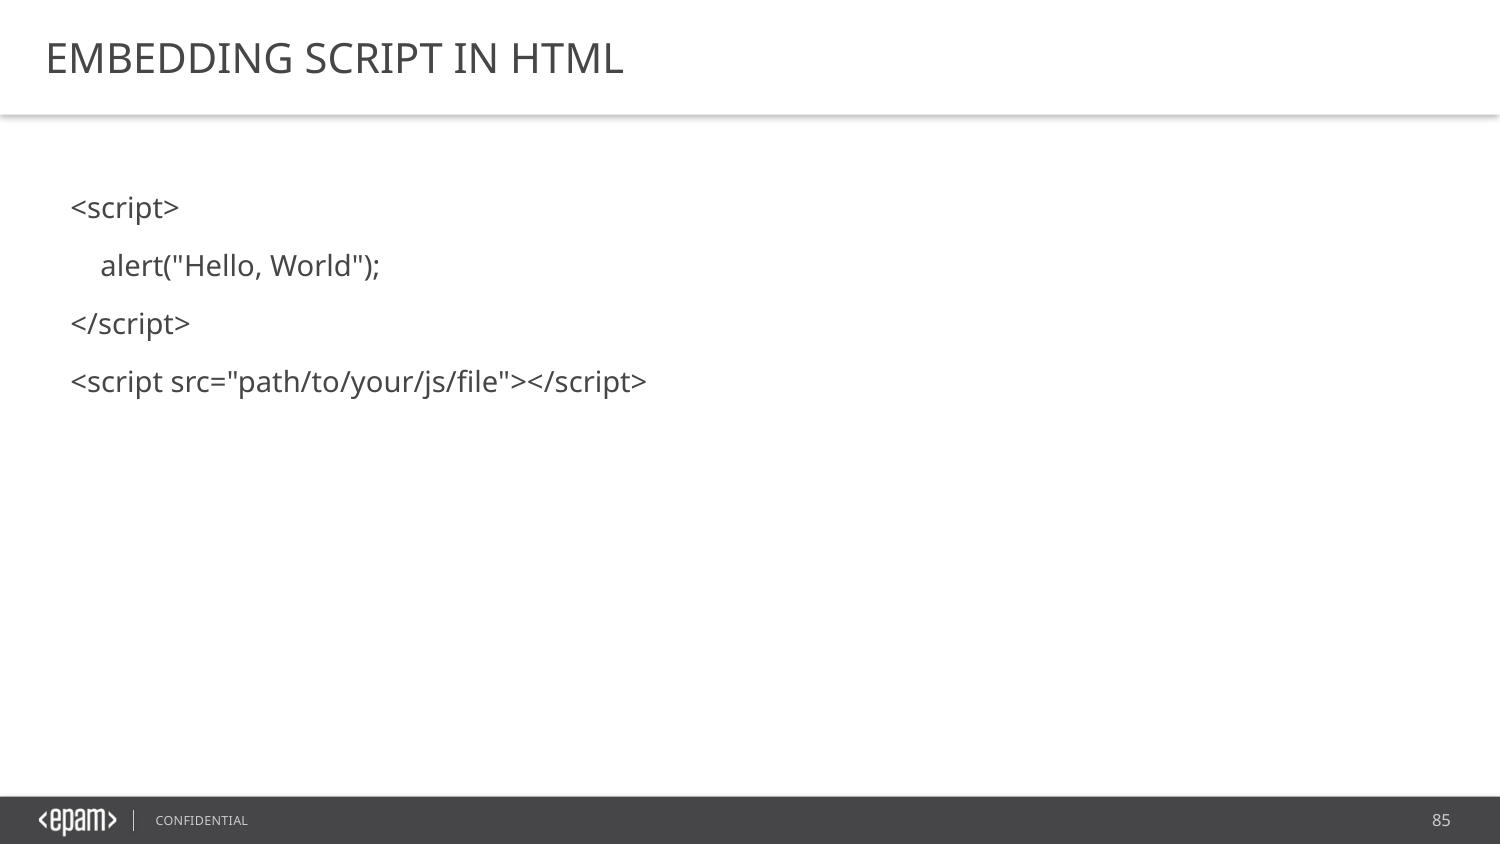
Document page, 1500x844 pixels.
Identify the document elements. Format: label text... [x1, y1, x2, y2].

list <script> alert("Hello, World"); </script> <script src="path/to/your/js/file"></script> [59, 177, 1428, 733]
list EMBEDDING SCRIPT IN HTML [0, 0, 1500, 115]
picture [38, 808, 117, 837]
